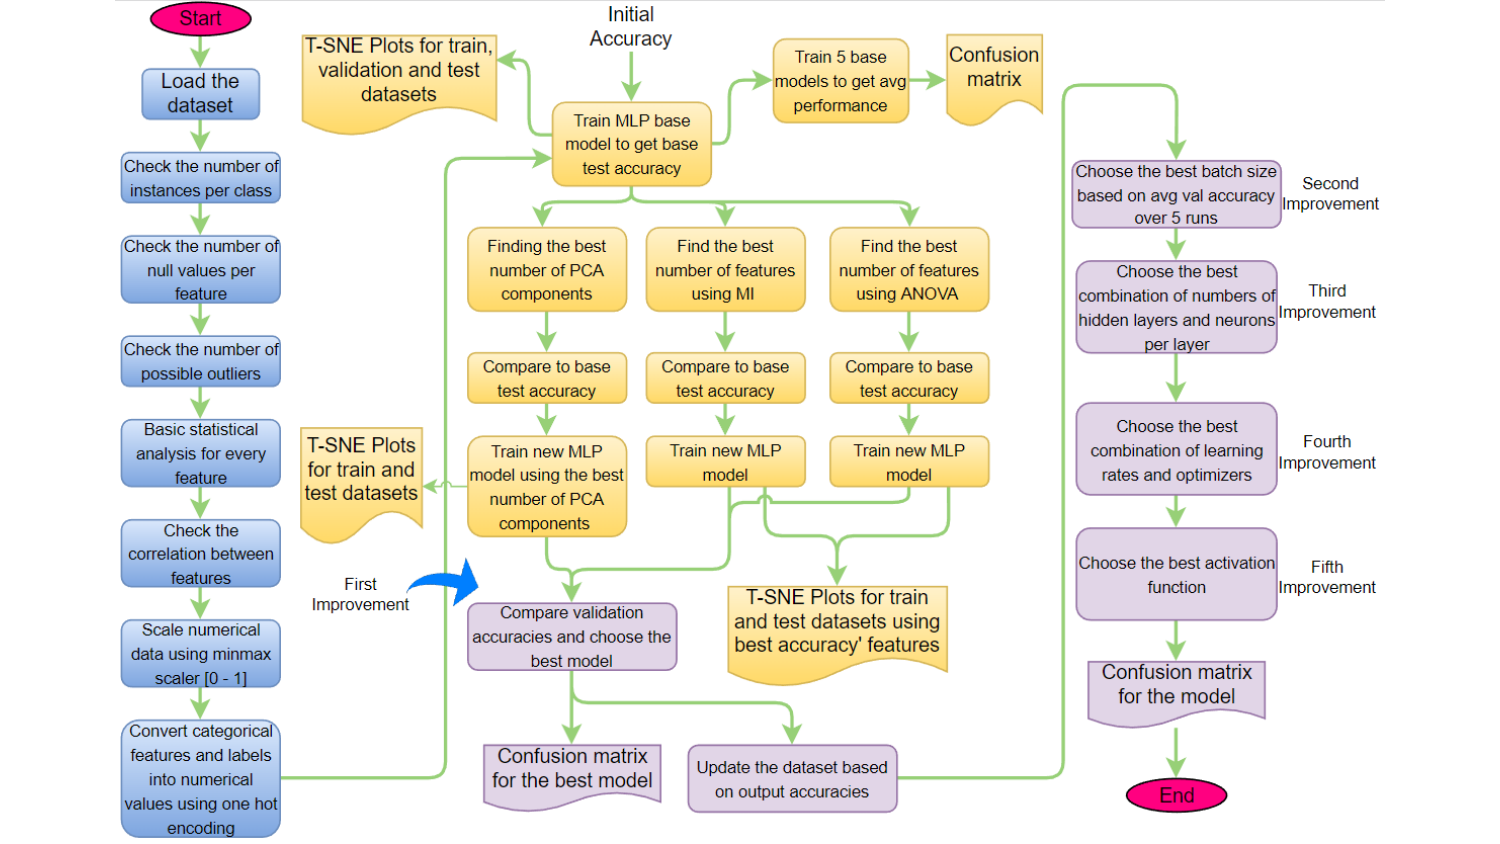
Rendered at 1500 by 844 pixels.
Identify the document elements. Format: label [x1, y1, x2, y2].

picture [115, 0, 1385, 844]
